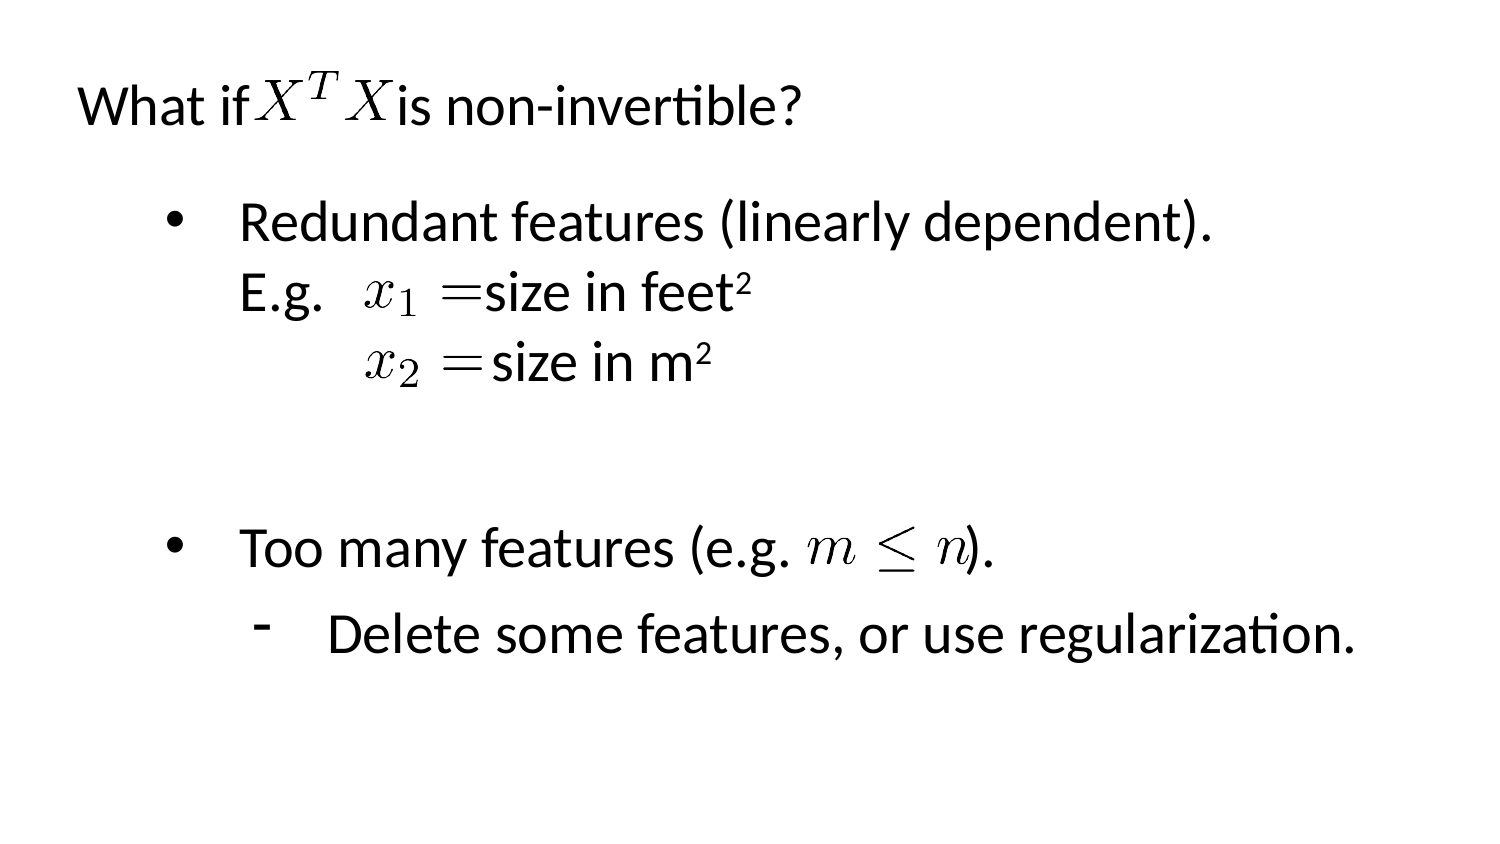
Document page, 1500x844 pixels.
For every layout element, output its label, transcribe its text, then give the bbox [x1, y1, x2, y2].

text_box Redundant features (linearly dependent). E.g. size in feet2 size in m2 [149, 176, 1425, 401]
picture [365, 351, 483, 387]
text_box Delete some features, or use regularization. [237, 588, 1400, 673]
picture [254, 71, 393, 121]
picture [363, 280, 481, 316]
text_box Too many features (e.g. ). [149, 431, 1213, 587]
text_box What if is non-invertible? [62, 59, 1263, 145]
picture [807, 526, 969, 572]
